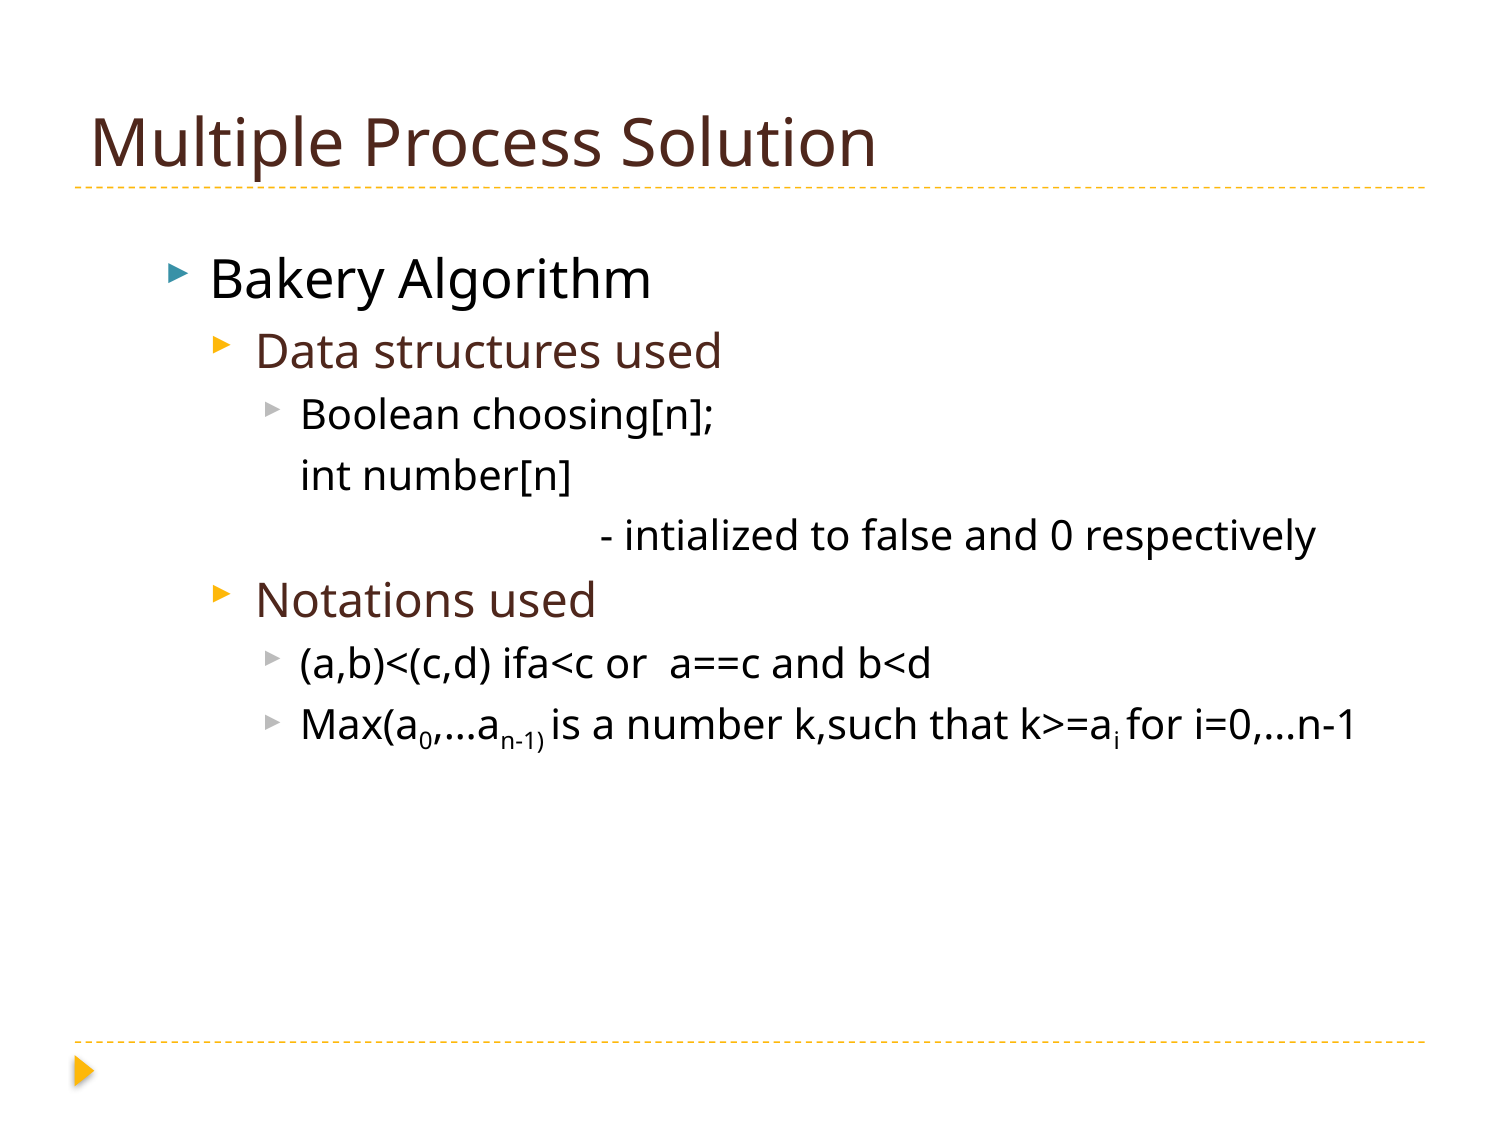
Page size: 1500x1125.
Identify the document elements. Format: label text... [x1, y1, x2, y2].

list Bakery Algorithm Data structures used Boolean choosing[n]; int number[n] - intialized to false and 0 respectively Notations used (a,b)<(c,d) ifa<c or a==c and b<d Max(a0,…an-1) is a number k,such that k>=ai for i=0,…n-1 [150, 237, 1425, 1050]
title Multiple Process Solution [75, 24, 1425, 188]
